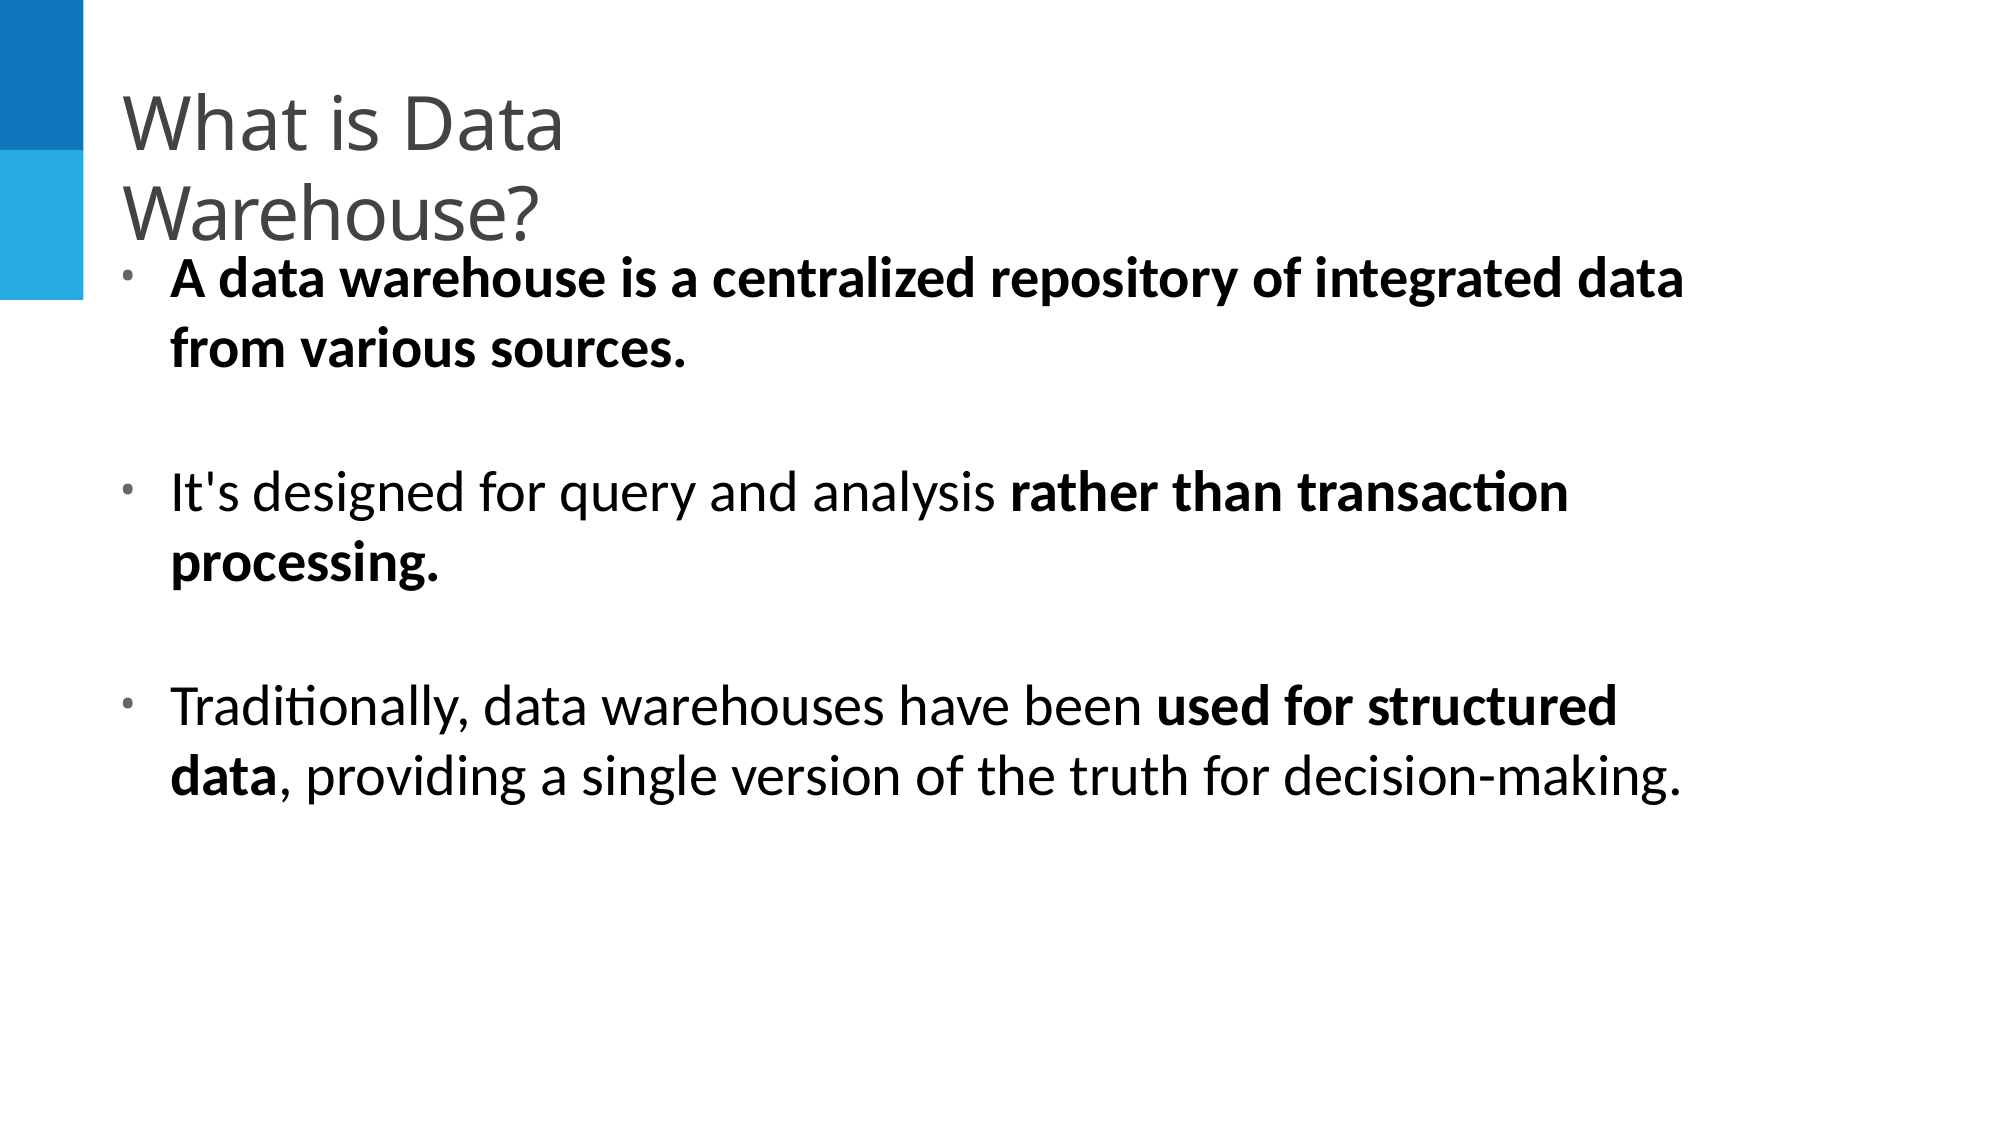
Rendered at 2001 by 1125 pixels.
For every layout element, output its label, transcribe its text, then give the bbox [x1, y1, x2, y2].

text_box A data warehouse is a centralized repository of integrated data from various sources. It's designed for query and analysis rather than transaction processing. Traditionally, data warehouses have been used for structured data, providing a single version of the truth for decision-making. [117, 237, 1770, 808]
title What is Data Warehouse? [120, 73, 983, 237]
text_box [0, 0, 84, 301]
